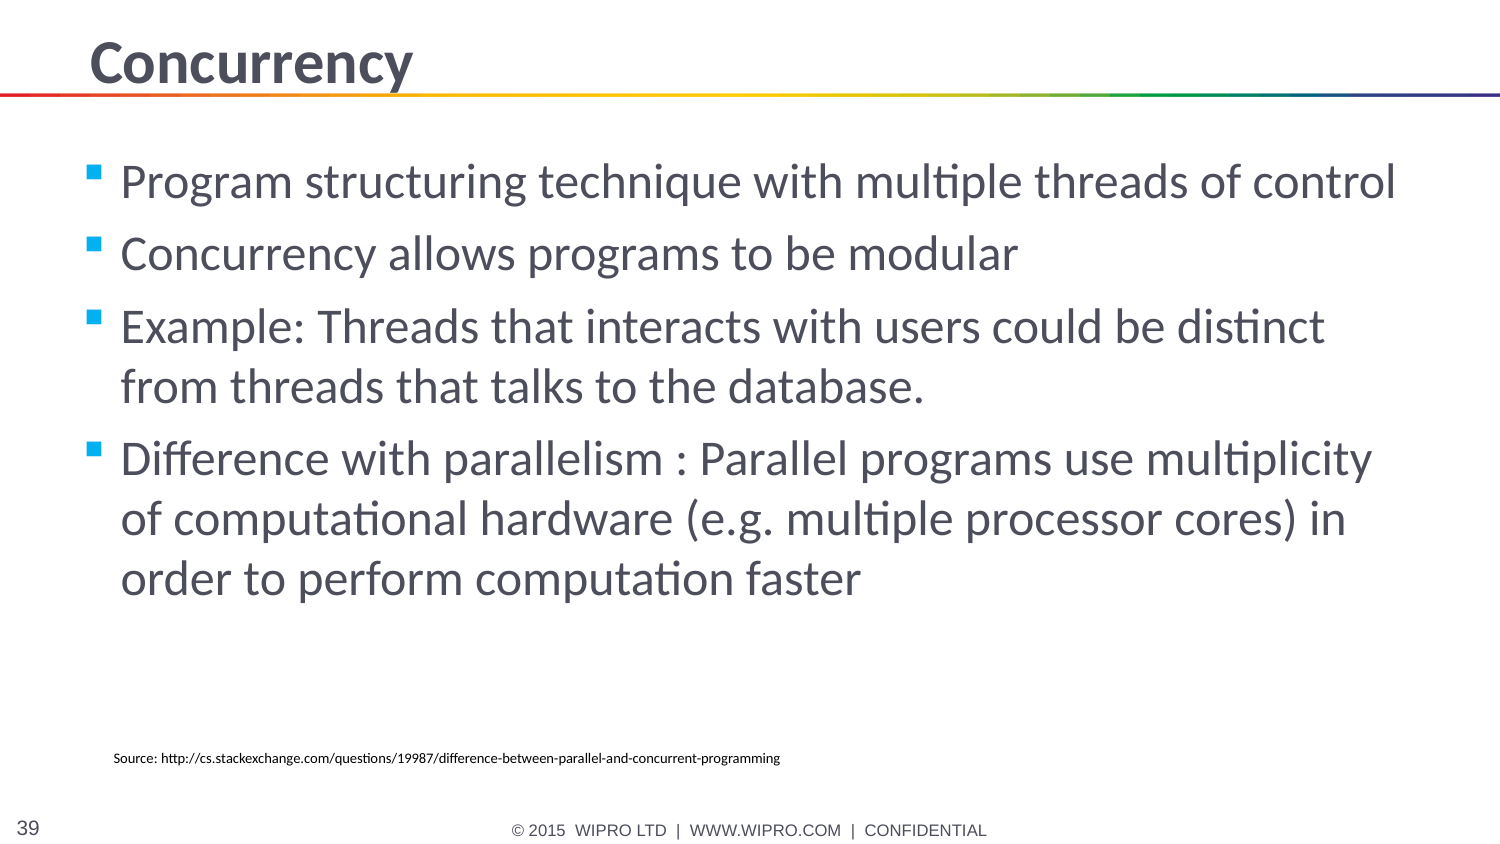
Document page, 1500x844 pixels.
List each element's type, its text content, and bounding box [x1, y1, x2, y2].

title Concurrency [74, 13, 1426, 105]
text_box Source: http://cs.stackexchange.com/questions/19987/difference-between-parallel-and-concurrent-programming [98, 741, 959, 774]
list Program structuring technique with multiple threads of control Concurrency allows programs to be modular Example: Threads that interacts with users could be distinct from threads that talks to the database. Difference with parallelism : Parallel programs use multiplicity of computational hardware (e.g. multiple processor cores) in order to perform computation faster [75, 140, 1425, 775]
